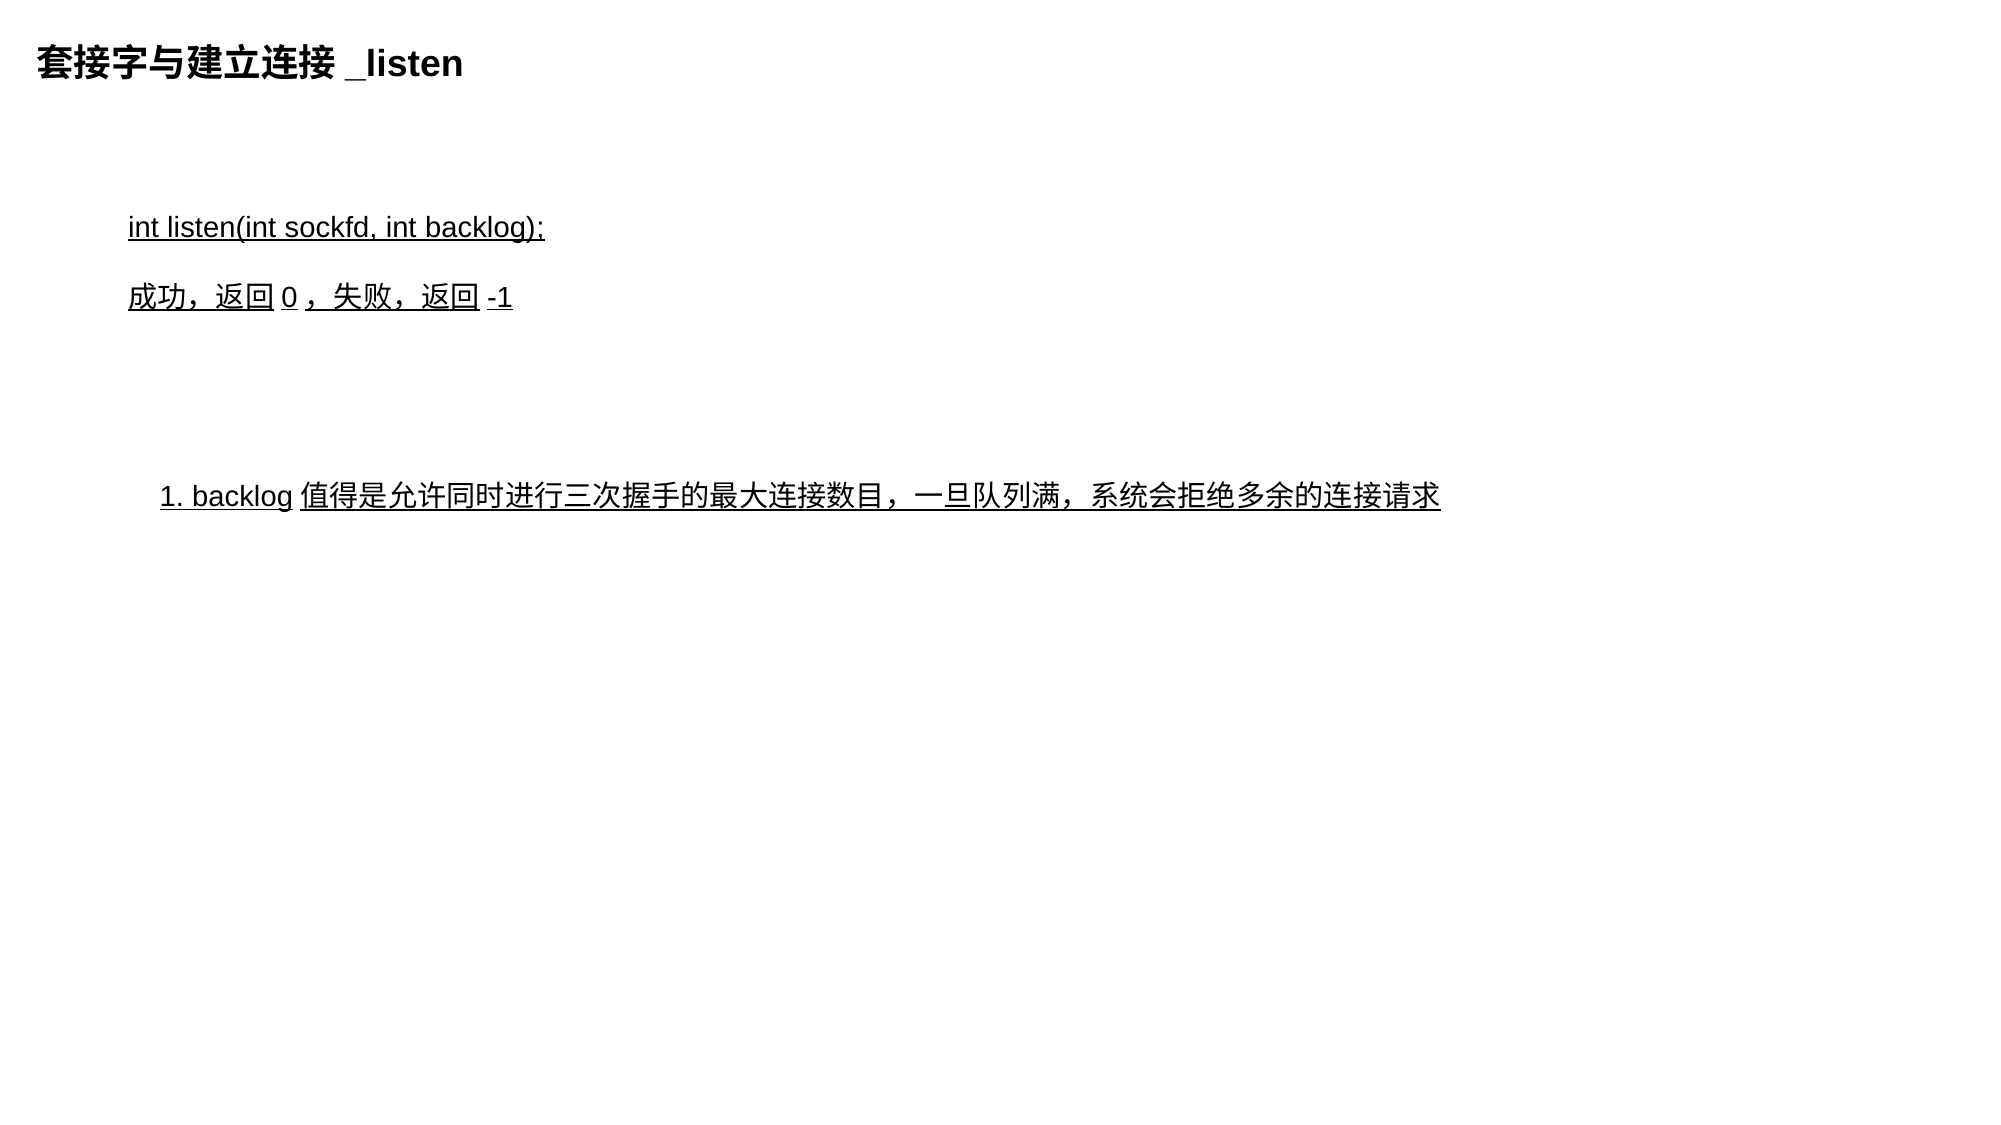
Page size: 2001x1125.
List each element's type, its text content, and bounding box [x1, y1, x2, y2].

text_box int listen(int sockfd, int backlog); 成功，返回0，失败，返回-1 [113, 200, 2000, 321]
text_box 套接字与建立连接_listen [21, 31, 970, 92]
text_box 1. backlog值得是允许同时进行三次握手的最大连接数目，一旦队列满，系统会拒绝多余的连接请求 [144, 470, 1820, 555]
